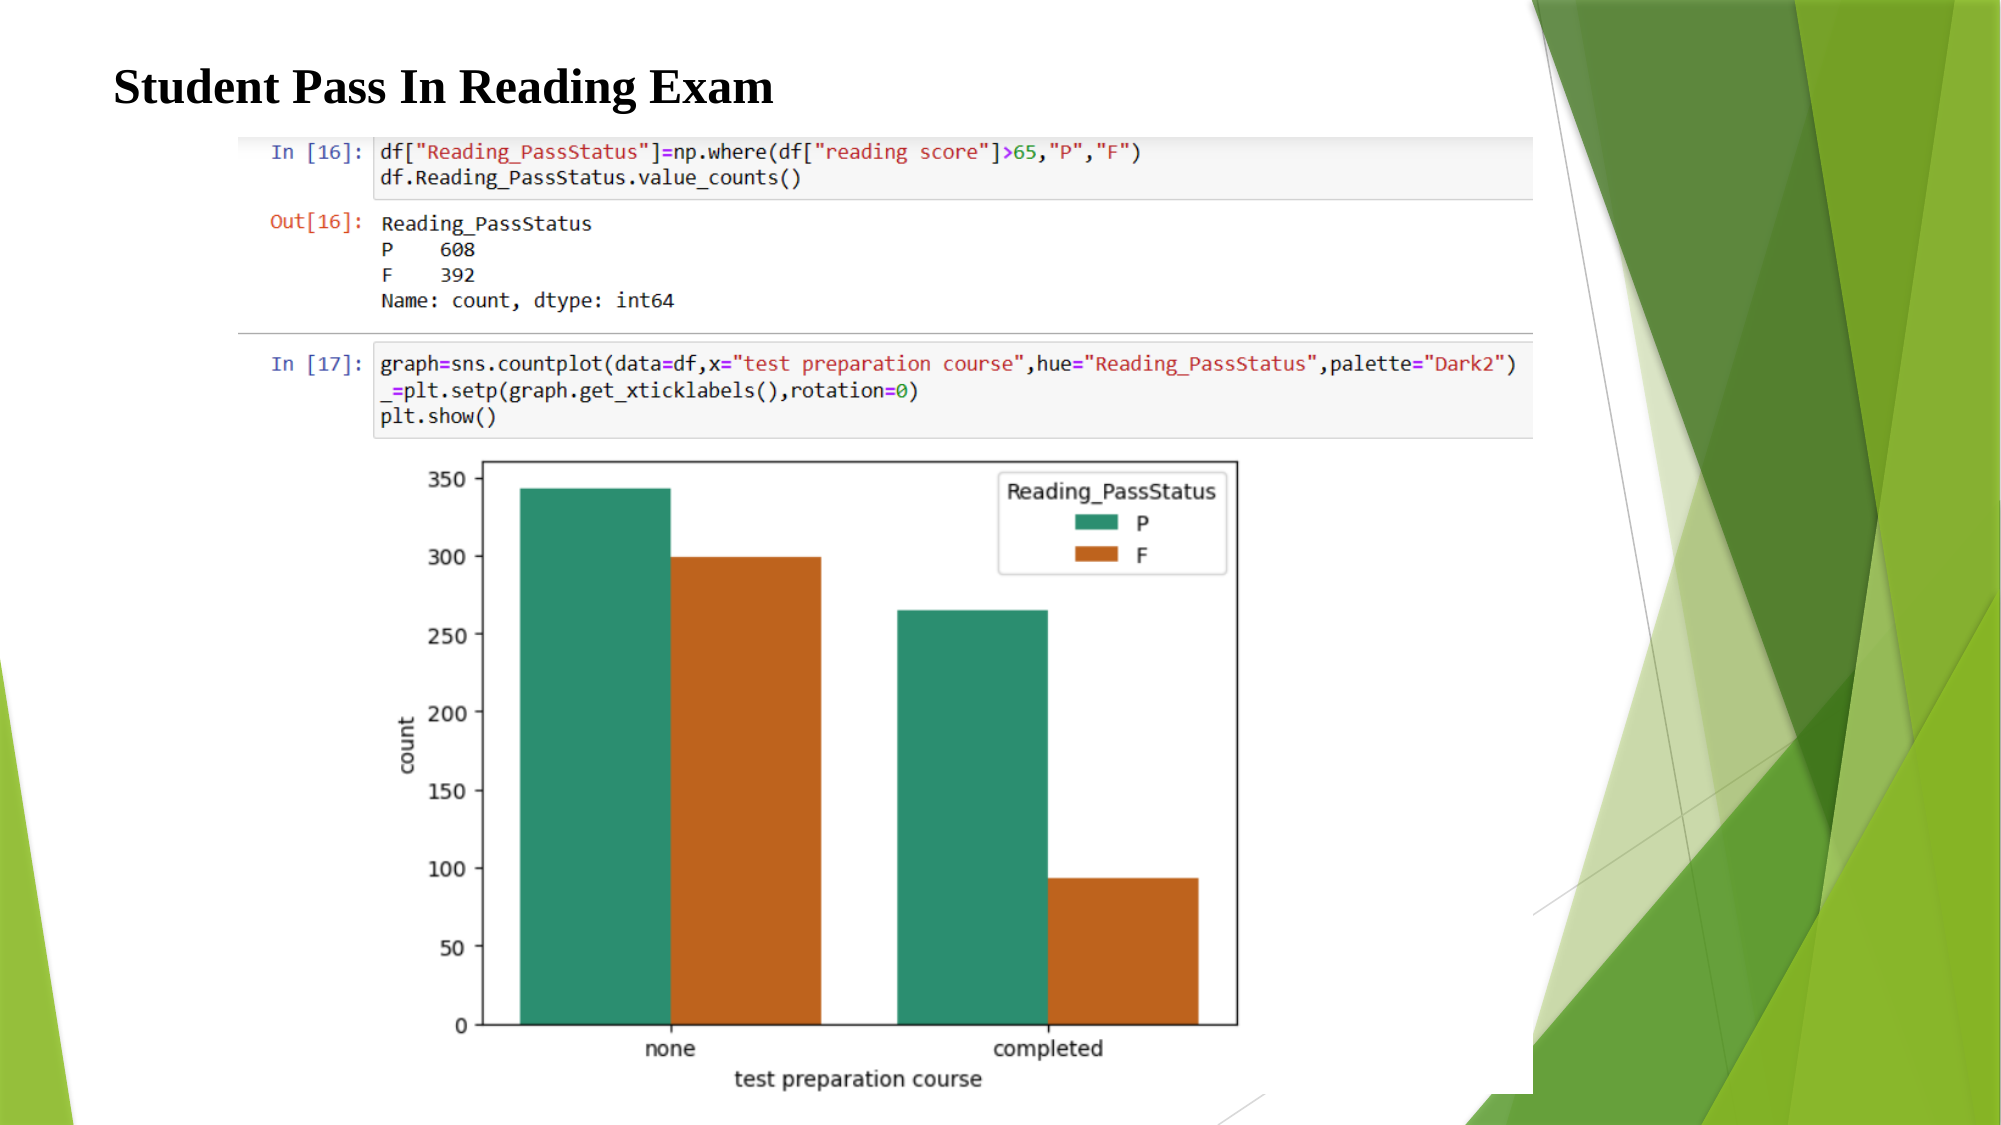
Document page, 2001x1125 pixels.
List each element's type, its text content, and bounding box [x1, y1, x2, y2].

picture [238, 136, 1533, 1095]
title Student Pass In Reading Exam [98, 46, 1509, 263]
